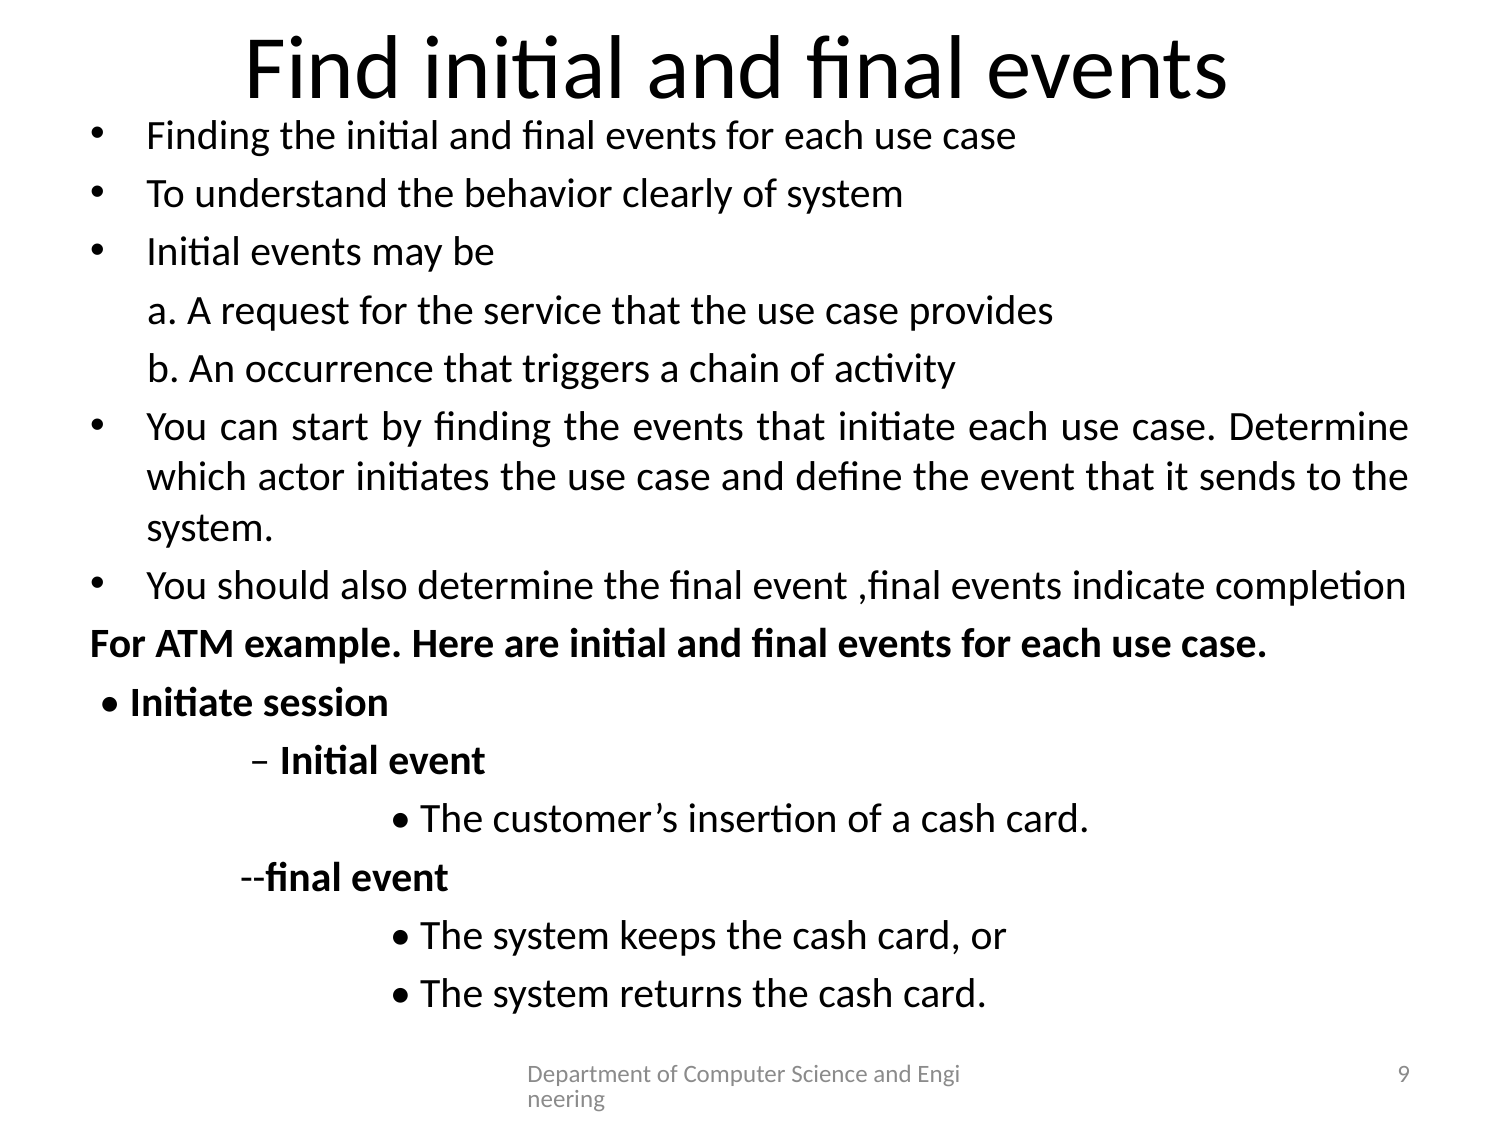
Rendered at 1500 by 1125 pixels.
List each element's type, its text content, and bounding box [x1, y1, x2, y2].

slide_number 9 [1074, 1042, 1425, 1103]
list Finding the initial and final events for each use case To understand the behavior clearly of system Initial events may be a. A request for the service that the use case provides b. An occurrence that triggers a chain of activity You can start by finding the events that initiate each use case. Determine which actor initiates the use case and define the event that it sends to the system. You should also determine the final event ,final events indicate completion For ATM example. Here are initial and final events for each use case. • Initiate session – Initial event • The customer’s insertion of a cash card. --final event • The system keeps the cash card, or • The system returns the cash card. [75, 99, 1425, 1043]
title Find initial and final events [125, 0, 1350, 99]
footer Department of Computer Science and Engineering [512, 1042, 988, 1103]
